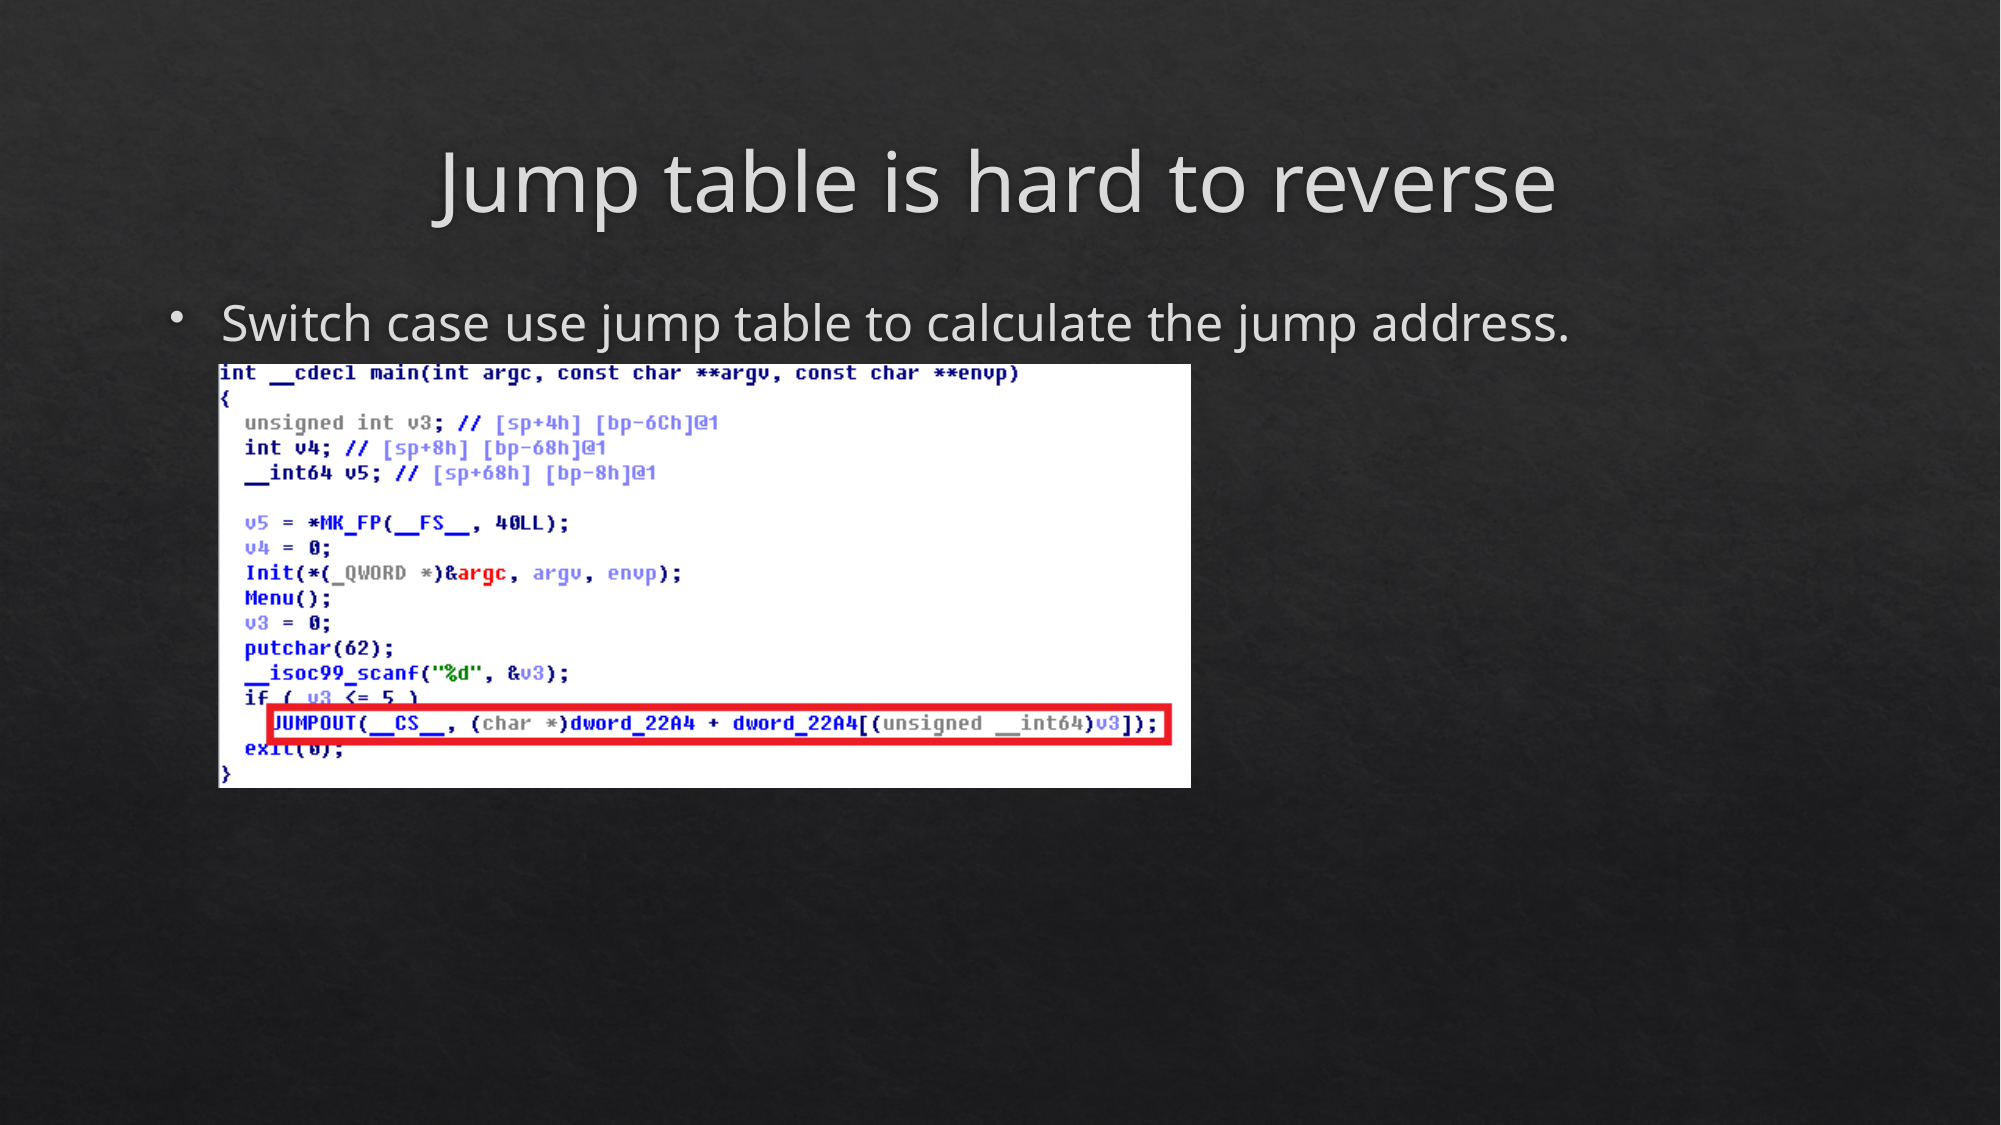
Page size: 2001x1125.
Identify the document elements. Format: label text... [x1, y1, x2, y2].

picture [217, 364, 1191, 789]
list Switch case use jump table to calculate the jump address. [149, 284, 1849, 950]
title Jump table is hard to reverse [149, 99, 1849, 260]
